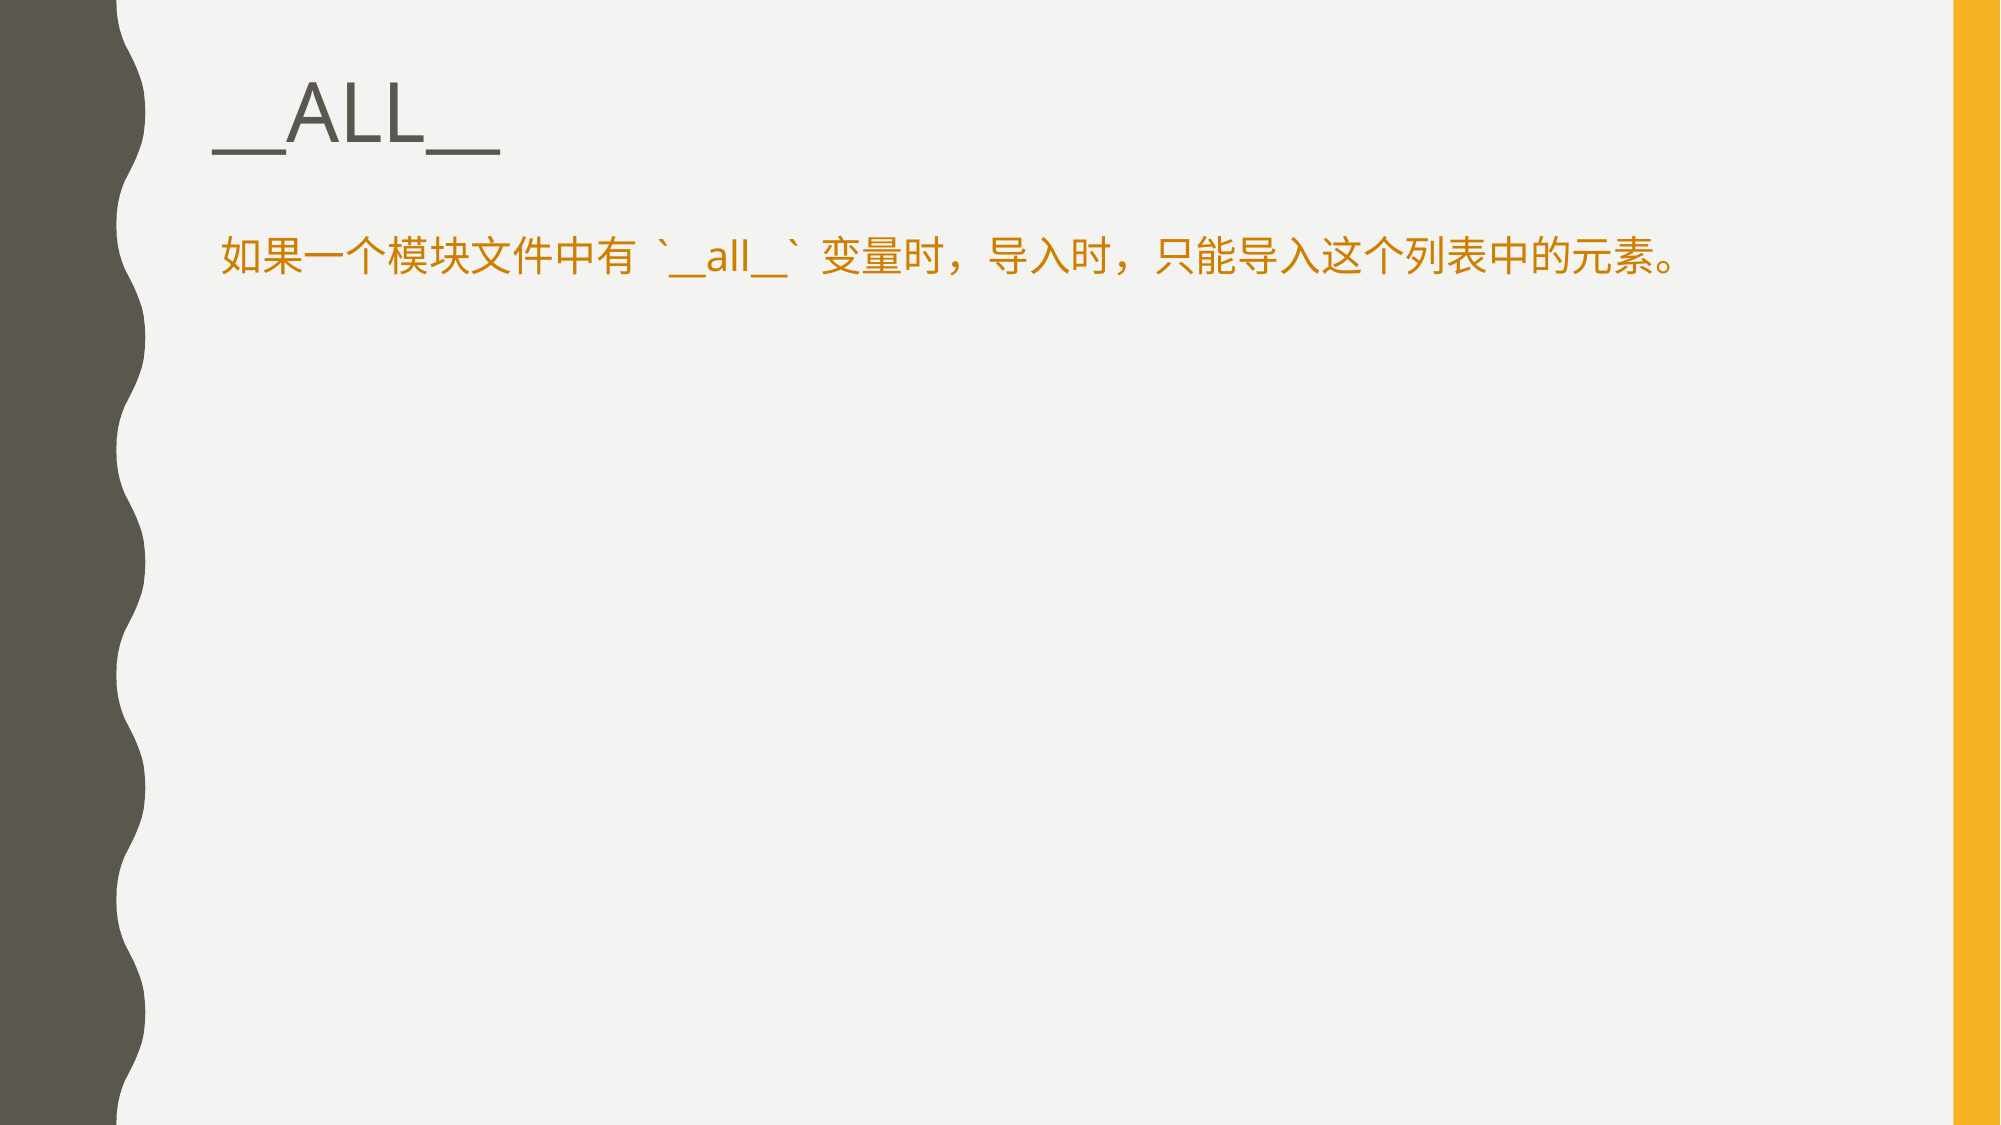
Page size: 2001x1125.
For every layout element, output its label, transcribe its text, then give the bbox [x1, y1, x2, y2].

list 如果一个模块文件中有 `__all__` 变量时，导入时，只能导入这个列表中的元素。 [205, 217, 1875, 965]
title __all__ [197, 62, 1985, 331]
